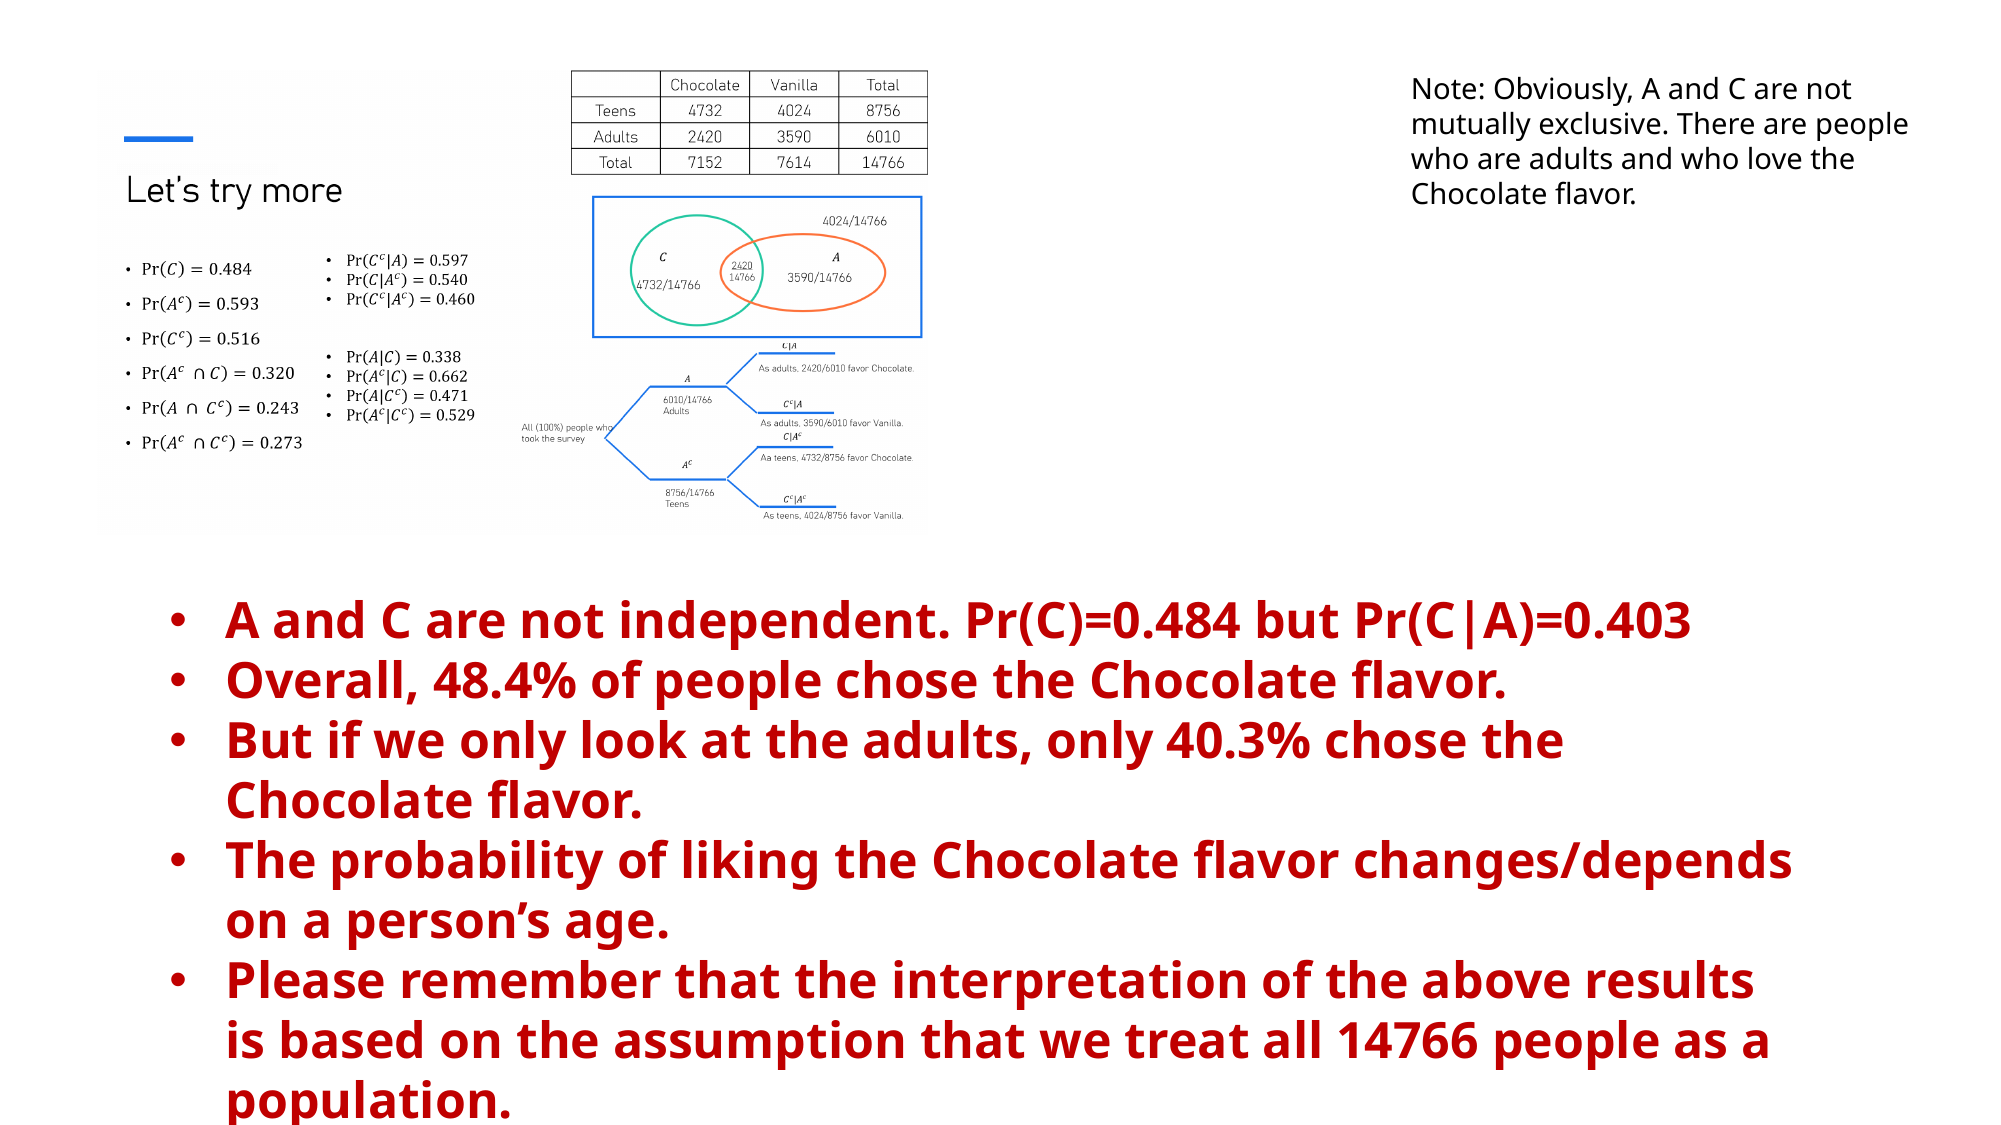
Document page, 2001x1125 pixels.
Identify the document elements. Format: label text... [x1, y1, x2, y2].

text_box A and C are not independent. Pr(C)=0.484 but Pr(C|A)=0.403 Overall, 48.4% of people chose the Chocolate flavor. But if we only look at the adults, only 40.3% chose the Chocolate flavor. The probability of liking the Chocolate flavor changes/depends on a person’s age. Please remember that the interpretation of the above results is based on the assumption that we treat all 14766 people as a population. [154, 581, 1814, 1125]
picture [97, 70, 928, 535]
text_box Note: Obviously, A and C are not mutually exclusive. There are people who are adults and who love the Chocolate flavor. [1396, 63, 1984, 218]
